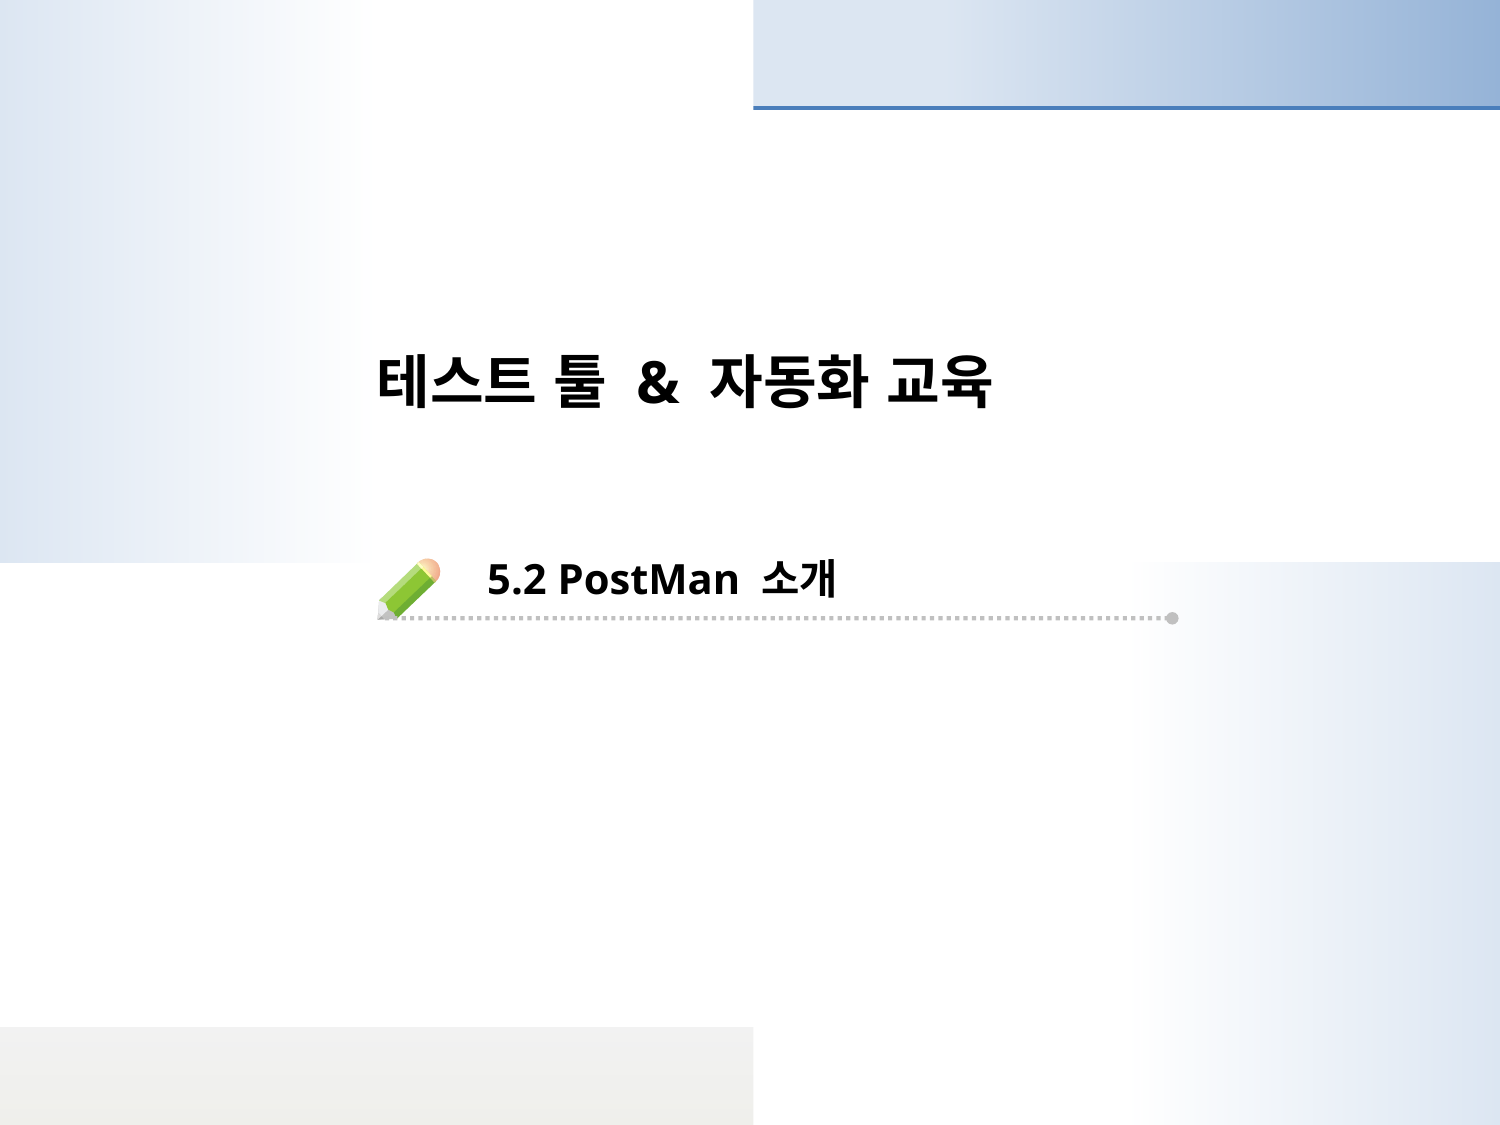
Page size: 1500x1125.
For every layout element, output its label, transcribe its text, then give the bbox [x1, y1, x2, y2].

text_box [382, 545, 1173, 628]
text_box [751, 560, 1500, 1125]
text_box 테스트 툴 & 자동화 교육 [218, 338, 1152, 423]
text_box [0, 0, 756, 565]
